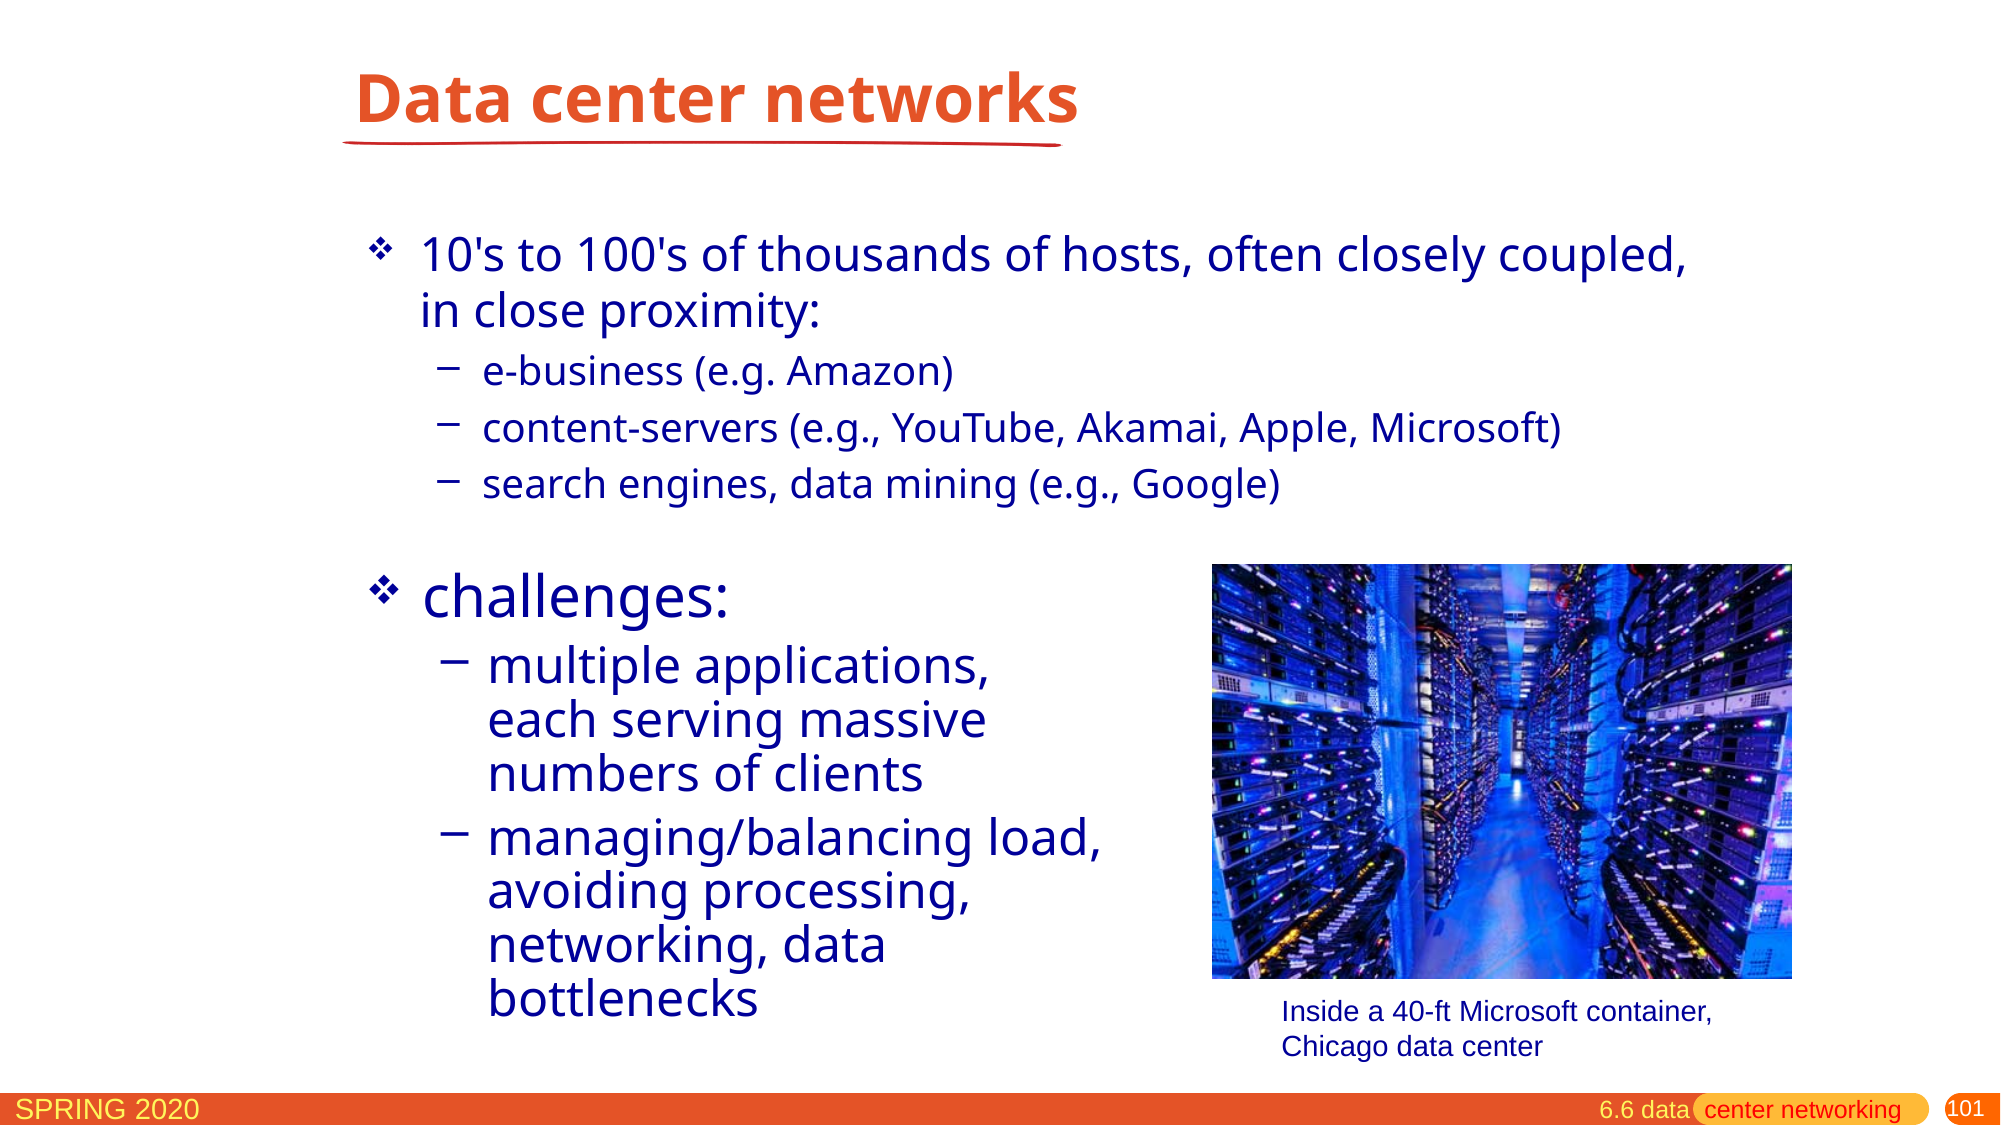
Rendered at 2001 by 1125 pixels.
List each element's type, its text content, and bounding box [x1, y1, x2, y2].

list 10's to 100's of thousands of hosts, often closely coupled, in close proximity: e-business (e.g. Amazon) content-servers (e.g., YouTube, Akamai, Apple, Microsoft) search engines, data mining (e.g., Google) [351, 216, 1709, 516]
picture [339, 139, 1072, 150]
text_box challenges: multiple applications, each serving massive numbers of clients managing/balancing load, avoiding processing, networking, data bottlenecks [351, 559, 1119, 1063]
text_box Inside a 40-ft Microsoft container, Chicago data center [1266, 987, 1738, 1070]
picture [1212, 564, 1792, 979]
text_box 6.6 data center networking [1584, 1086, 1939, 1125]
title Data center networks [339, 19, 1615, 173]
